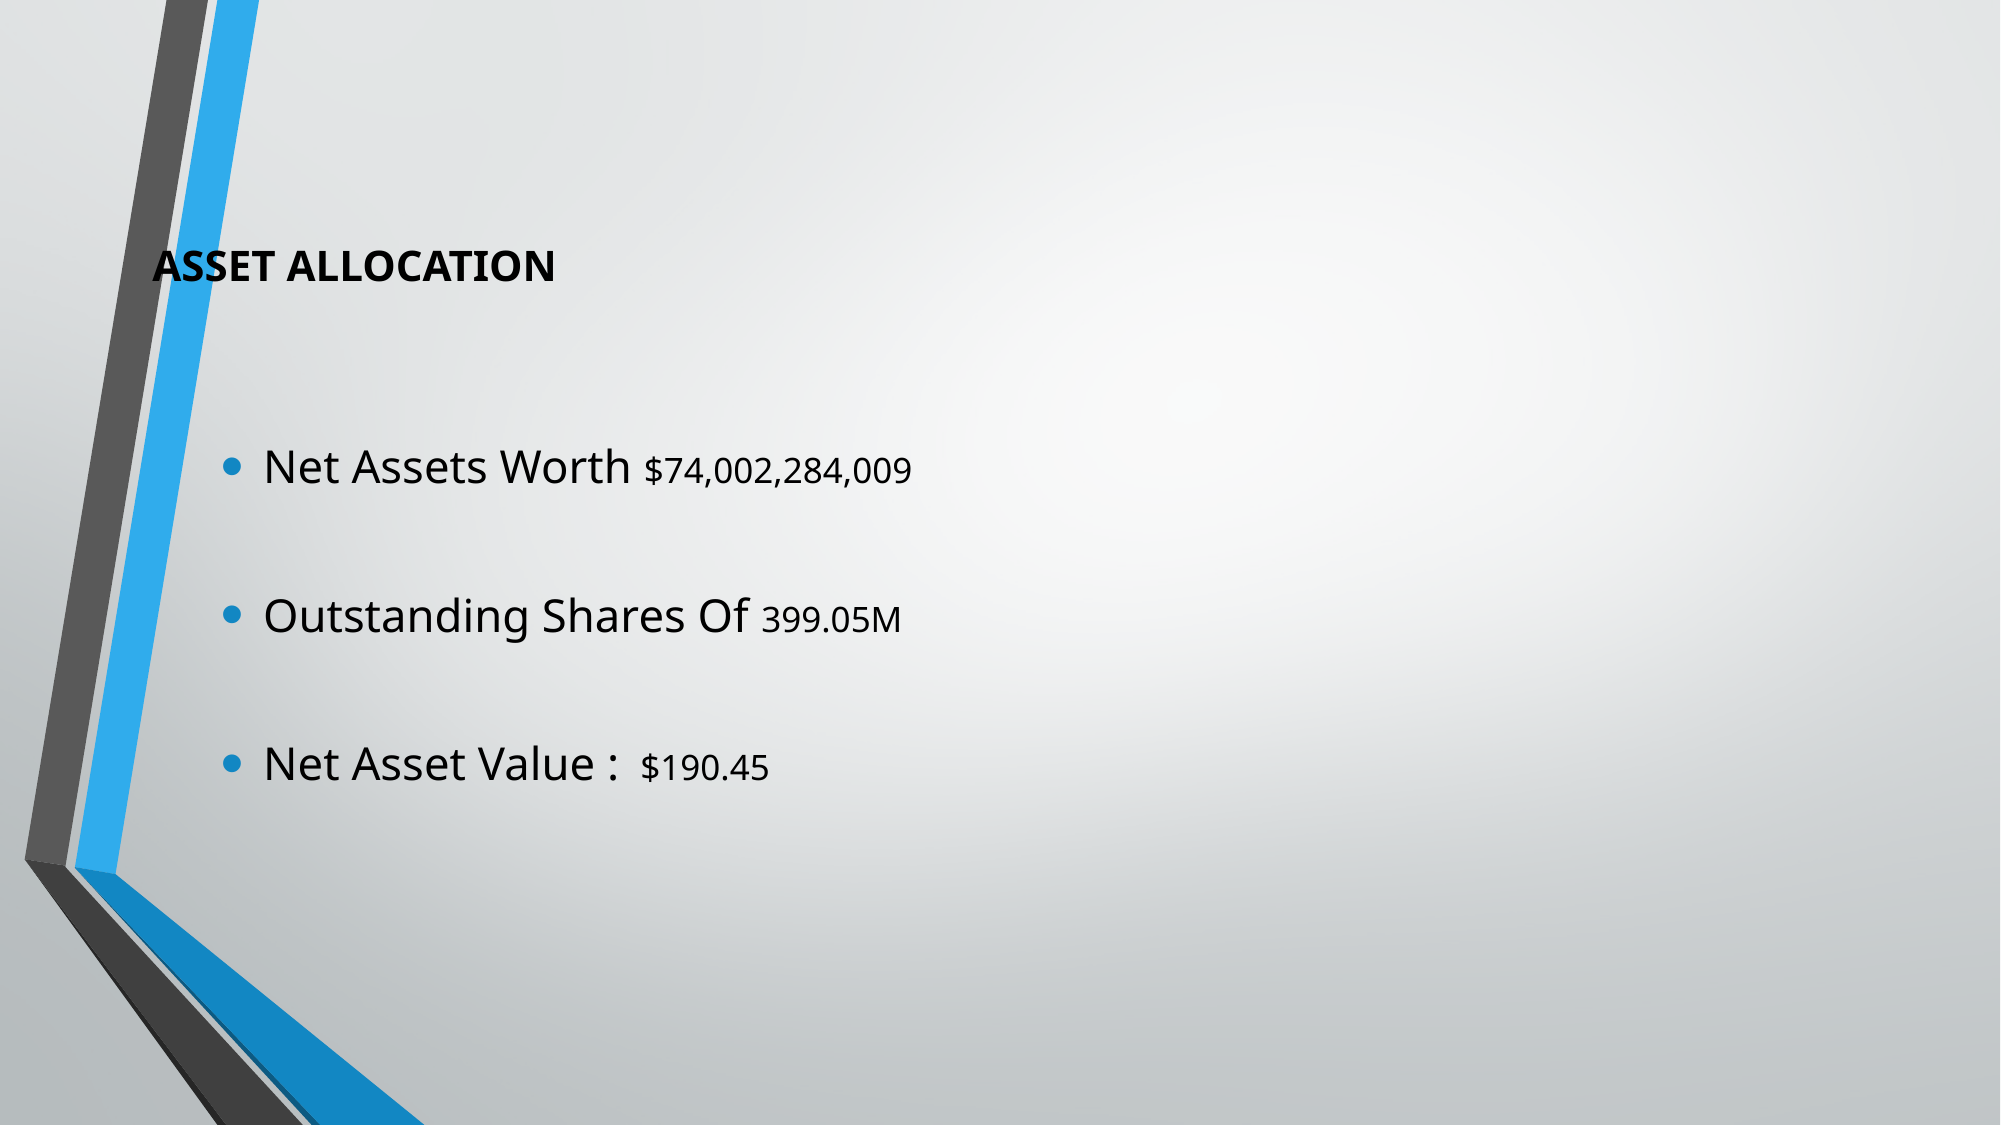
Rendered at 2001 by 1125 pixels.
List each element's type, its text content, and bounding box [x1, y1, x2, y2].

list ASSET ALLOCATION Net Assets Worth $74,002,284,009 Outstanding Shares Of 399.05M Net Asset Value : $190.45 [137, 93, 1863, 1014]
